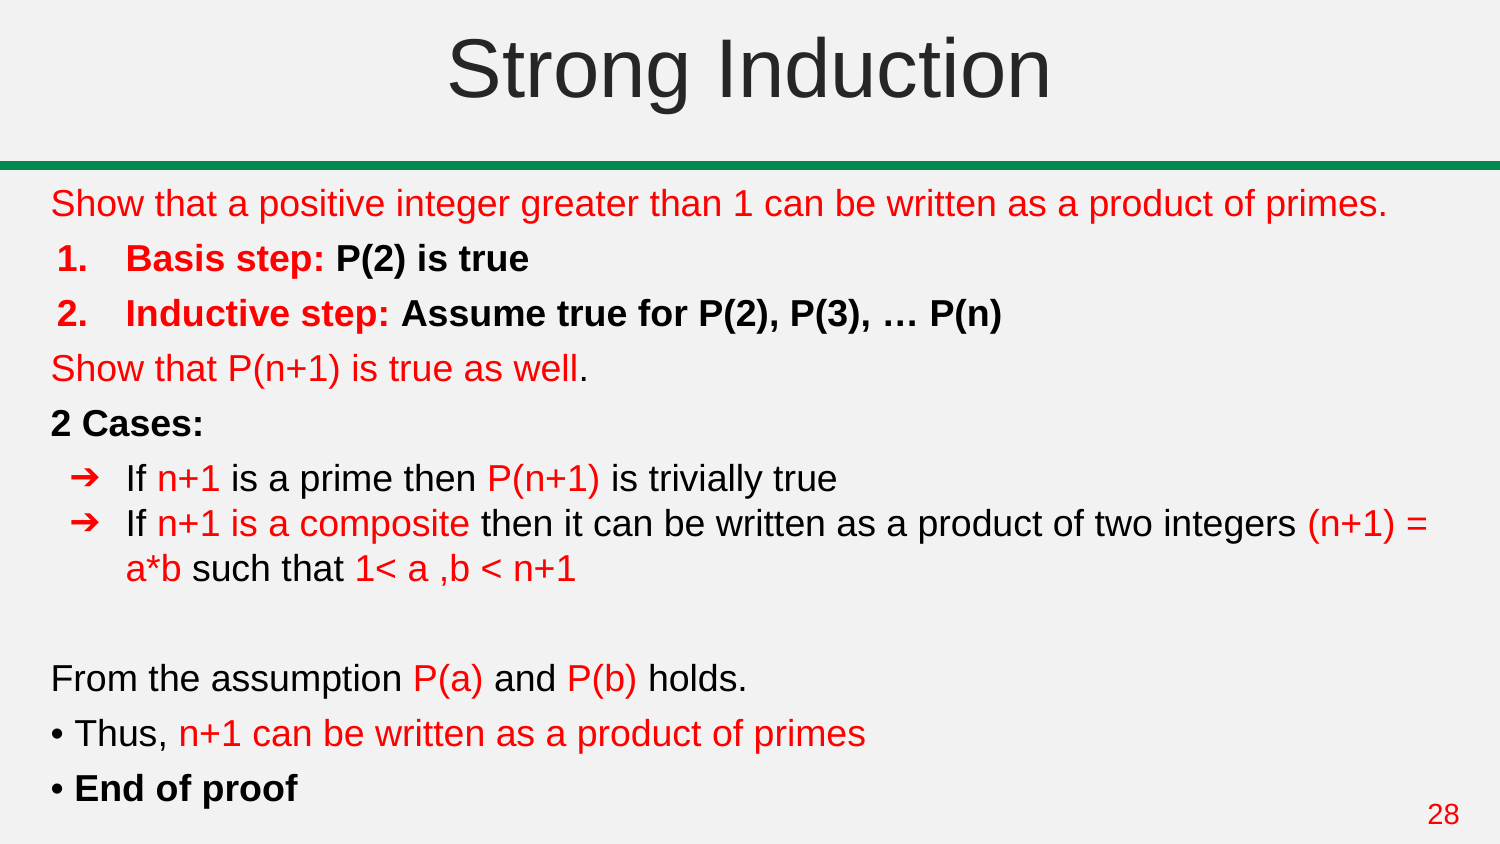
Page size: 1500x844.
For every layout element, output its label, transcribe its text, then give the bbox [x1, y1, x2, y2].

title Strong Induction [0, 0, 1500, 122]
list Show that a positive integer greater than 1 can be written as a product of primes. Basis step: P(2) is true Inductive step: Assume true for P(2), P(3), … P(n) Show that P(n+1) is true as well. 2 Cases: If n+1 is a prime then P(n+1) is trivially true If n+1 is a composite then it can be written as a product of two integers (n+1) = a*b such that 1< a ,b < n+1 From the assumption P(a) and P(b) holds. • Thus, n+1 can be written as a product of primes • End of proof [35, 171, 1449, 828]
